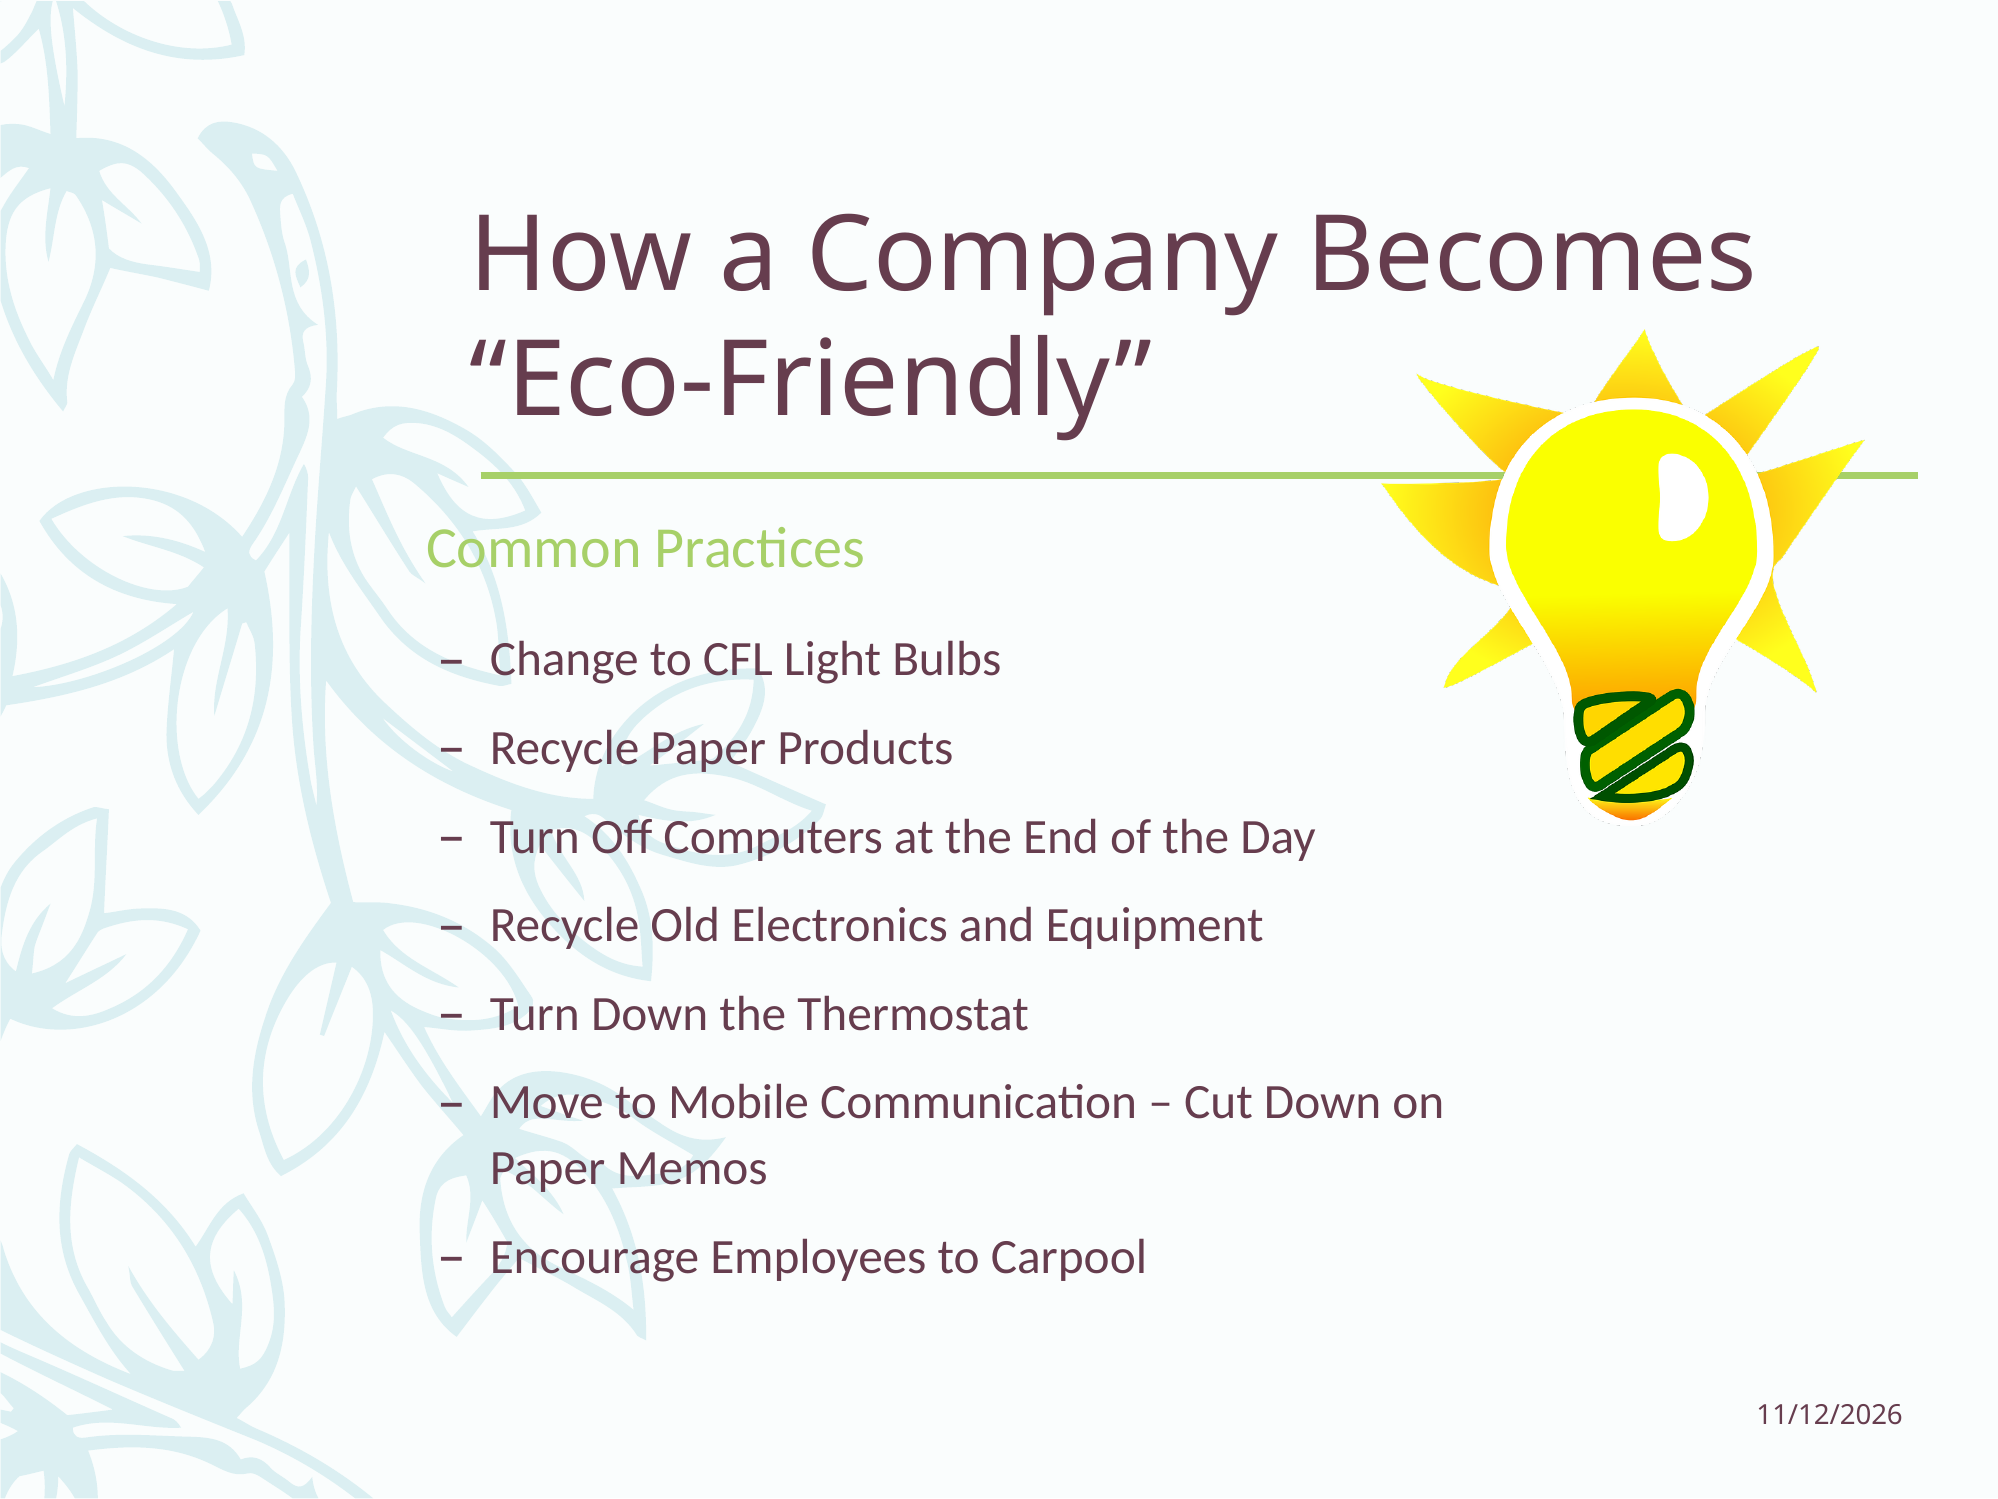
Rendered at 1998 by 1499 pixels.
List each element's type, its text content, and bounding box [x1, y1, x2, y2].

title How a Company Becomes “Eco-Friendly” [454, 182, 1913, 475]
list Common Practices [410, 462, 1184, 589]
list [1381, 329, 1865, 826]
list Change to CFL Light Bulbs Recycle Paper Products Turn Off Computers at the End of the Day Recycle Old Electronics and Equipment Turn Down the Thermostat Move to Mobile Communication – Cut Down on Paper Memos Encourage Employees to Carpool [424, 612, 1587, 1291]
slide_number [1468, 1375, 1918, 1456]
